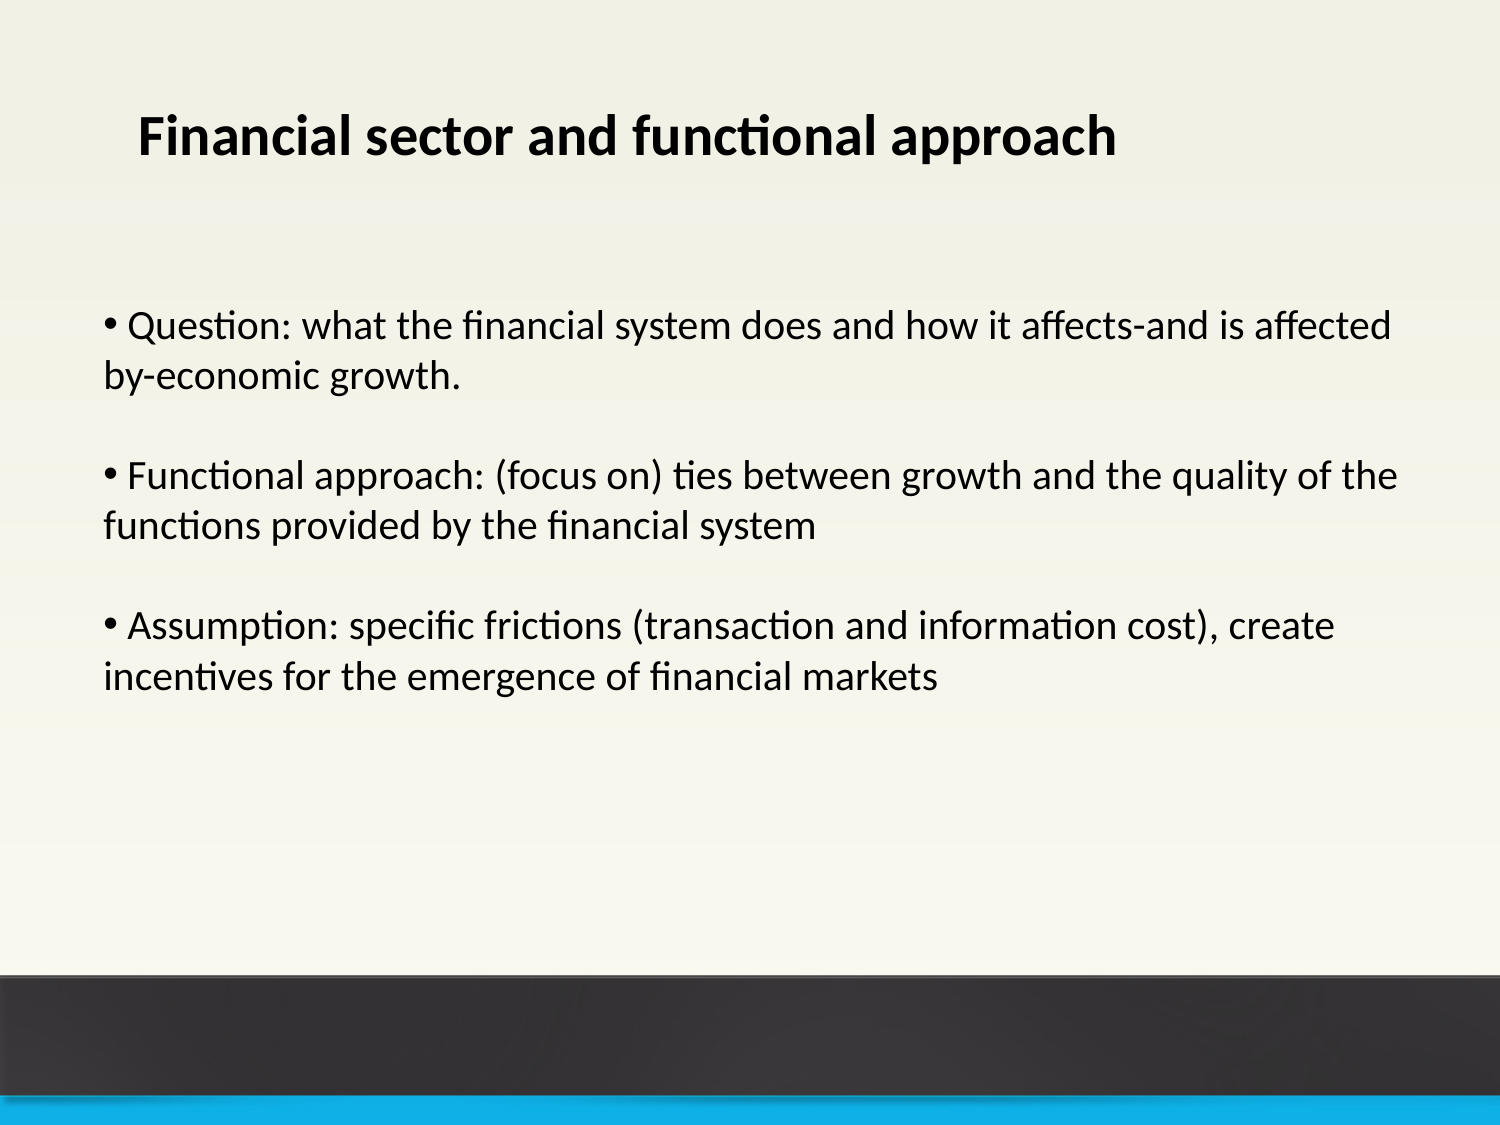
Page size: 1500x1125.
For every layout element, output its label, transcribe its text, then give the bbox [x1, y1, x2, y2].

text_box Question: what the financial system does and how it affects-and is affected by-economic growth. Functional approach: (focus on) ties between growth and the quality of the functions provided by the financial system Assumption: specific frictions (transaction and information cost), create incentives for the emergence of financial markets [88, 290, 1424, 751]
picture [0, 0, 1500, 1096]
text_box Financial sector and functional approach [123, 89, 1140, 245]
